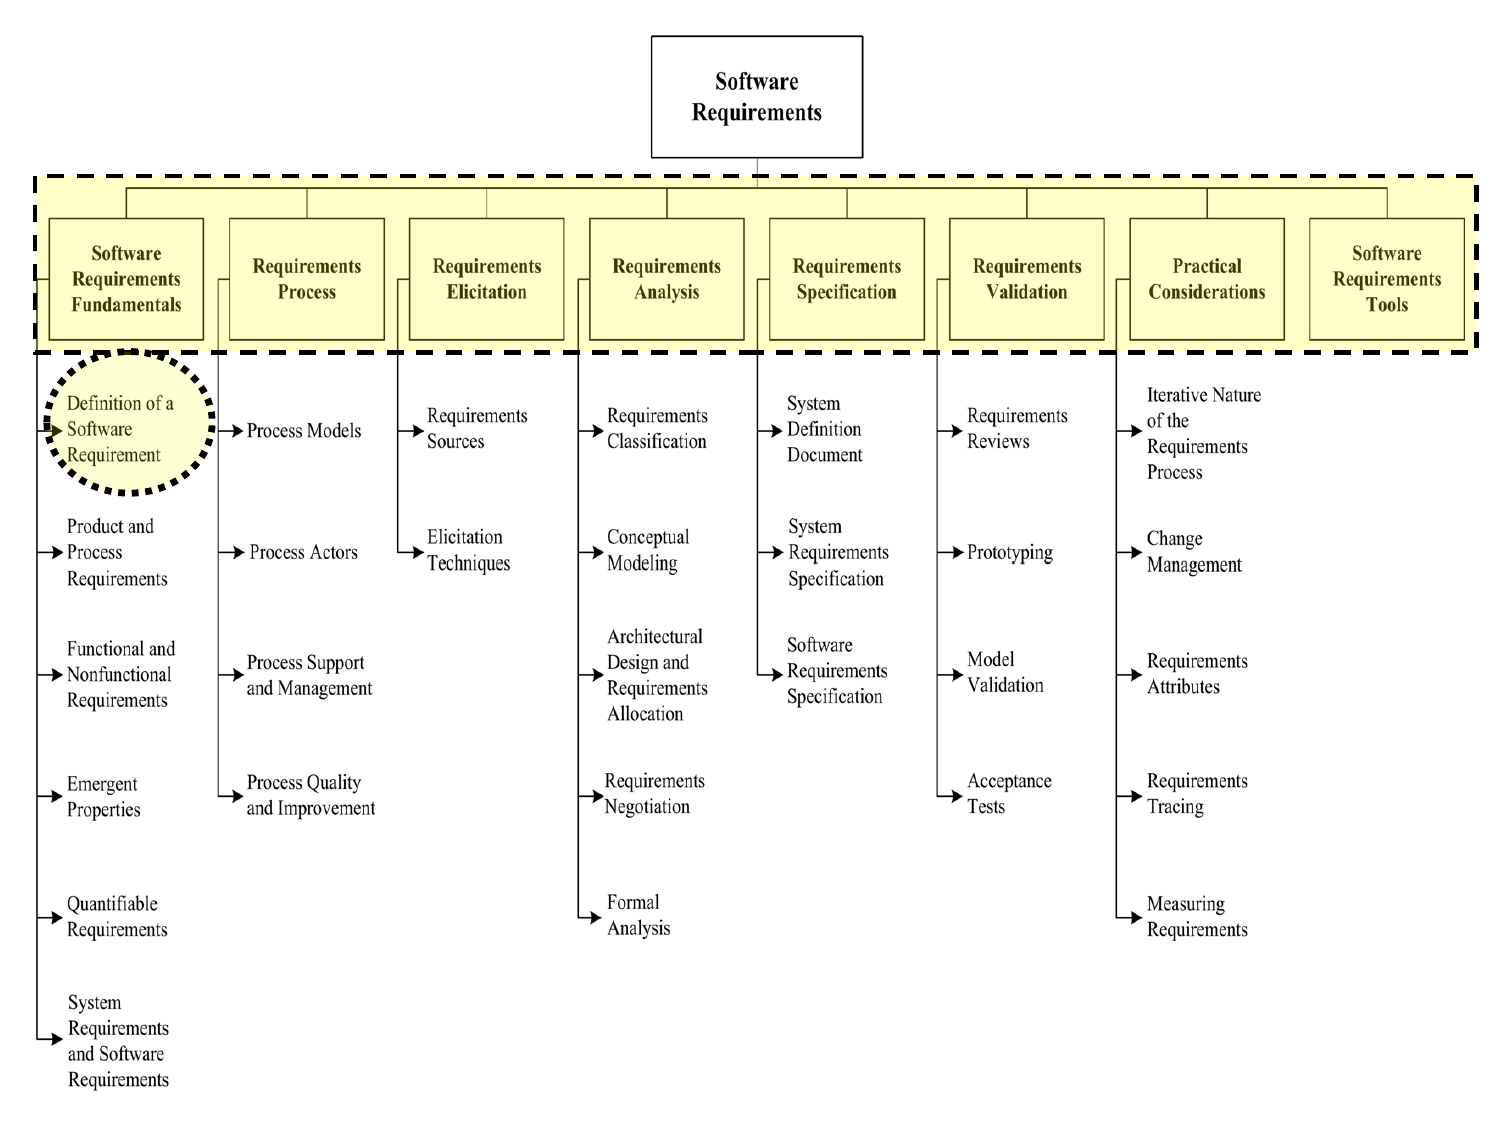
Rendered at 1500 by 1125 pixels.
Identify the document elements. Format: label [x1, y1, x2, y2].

text_box [1471, 175, 1477, 353]
picture [34, 34, 1466, 1093]
